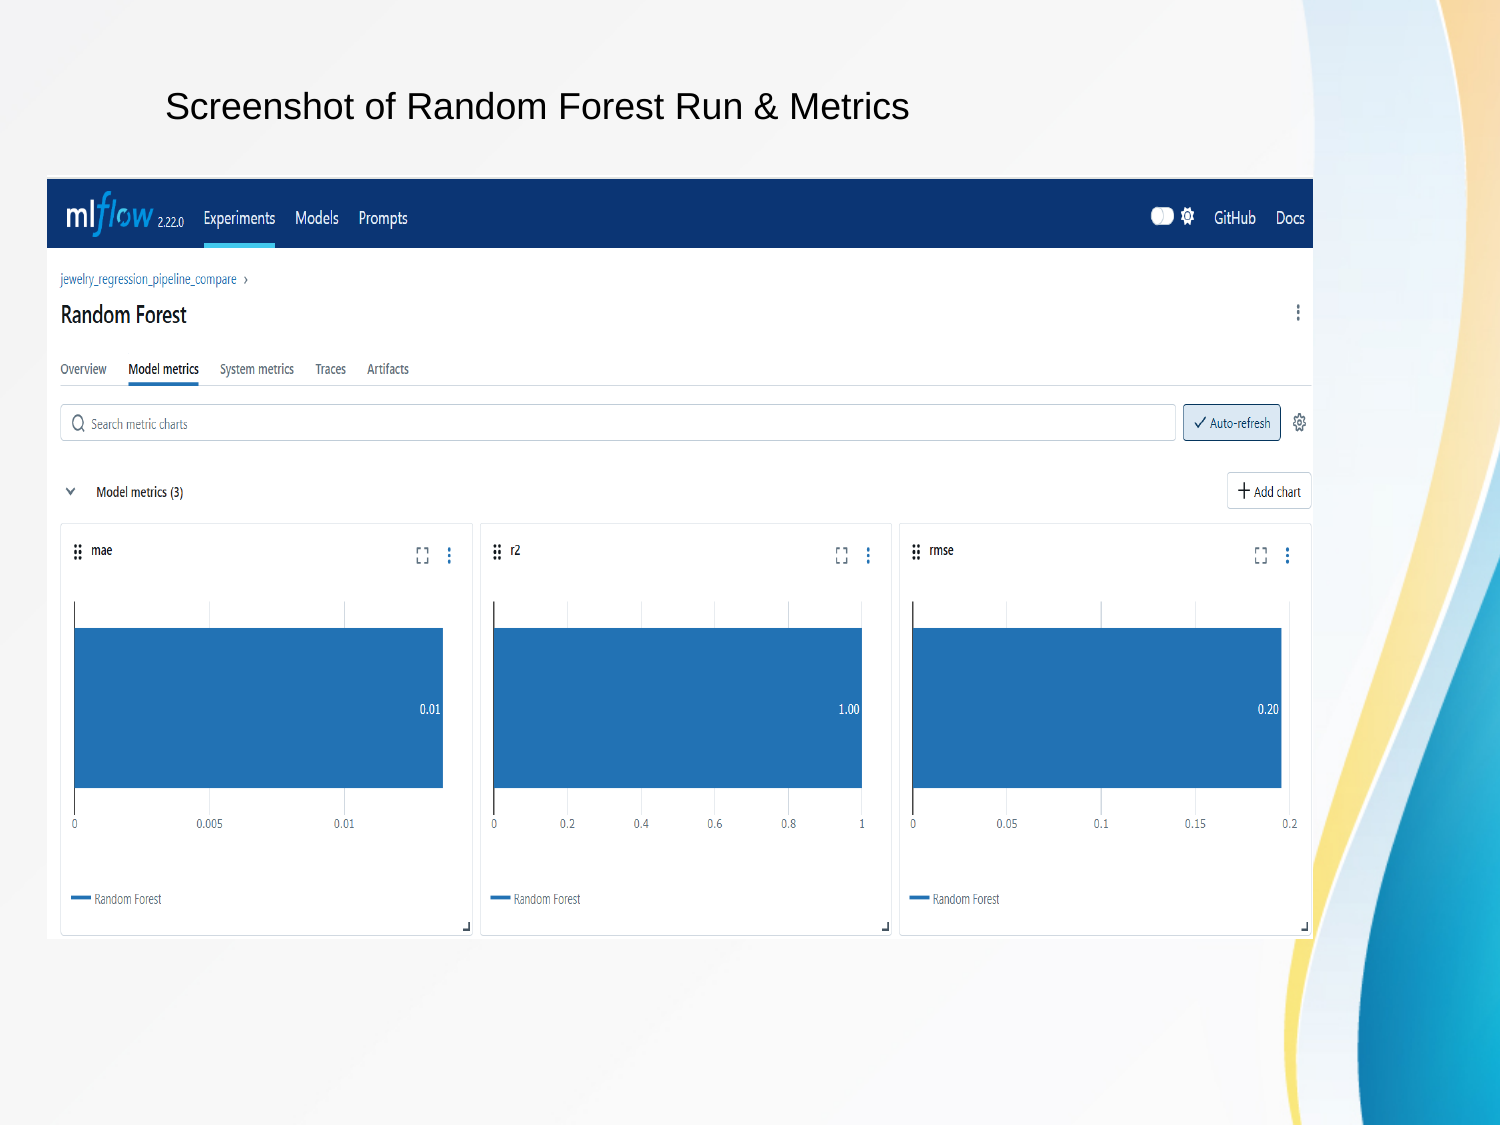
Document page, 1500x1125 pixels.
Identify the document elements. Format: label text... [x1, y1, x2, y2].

text_box Screenshot of Random Forest Run & Metrics [150, 74, 926, 135]
picture [0, 0, 1500, 1125]
